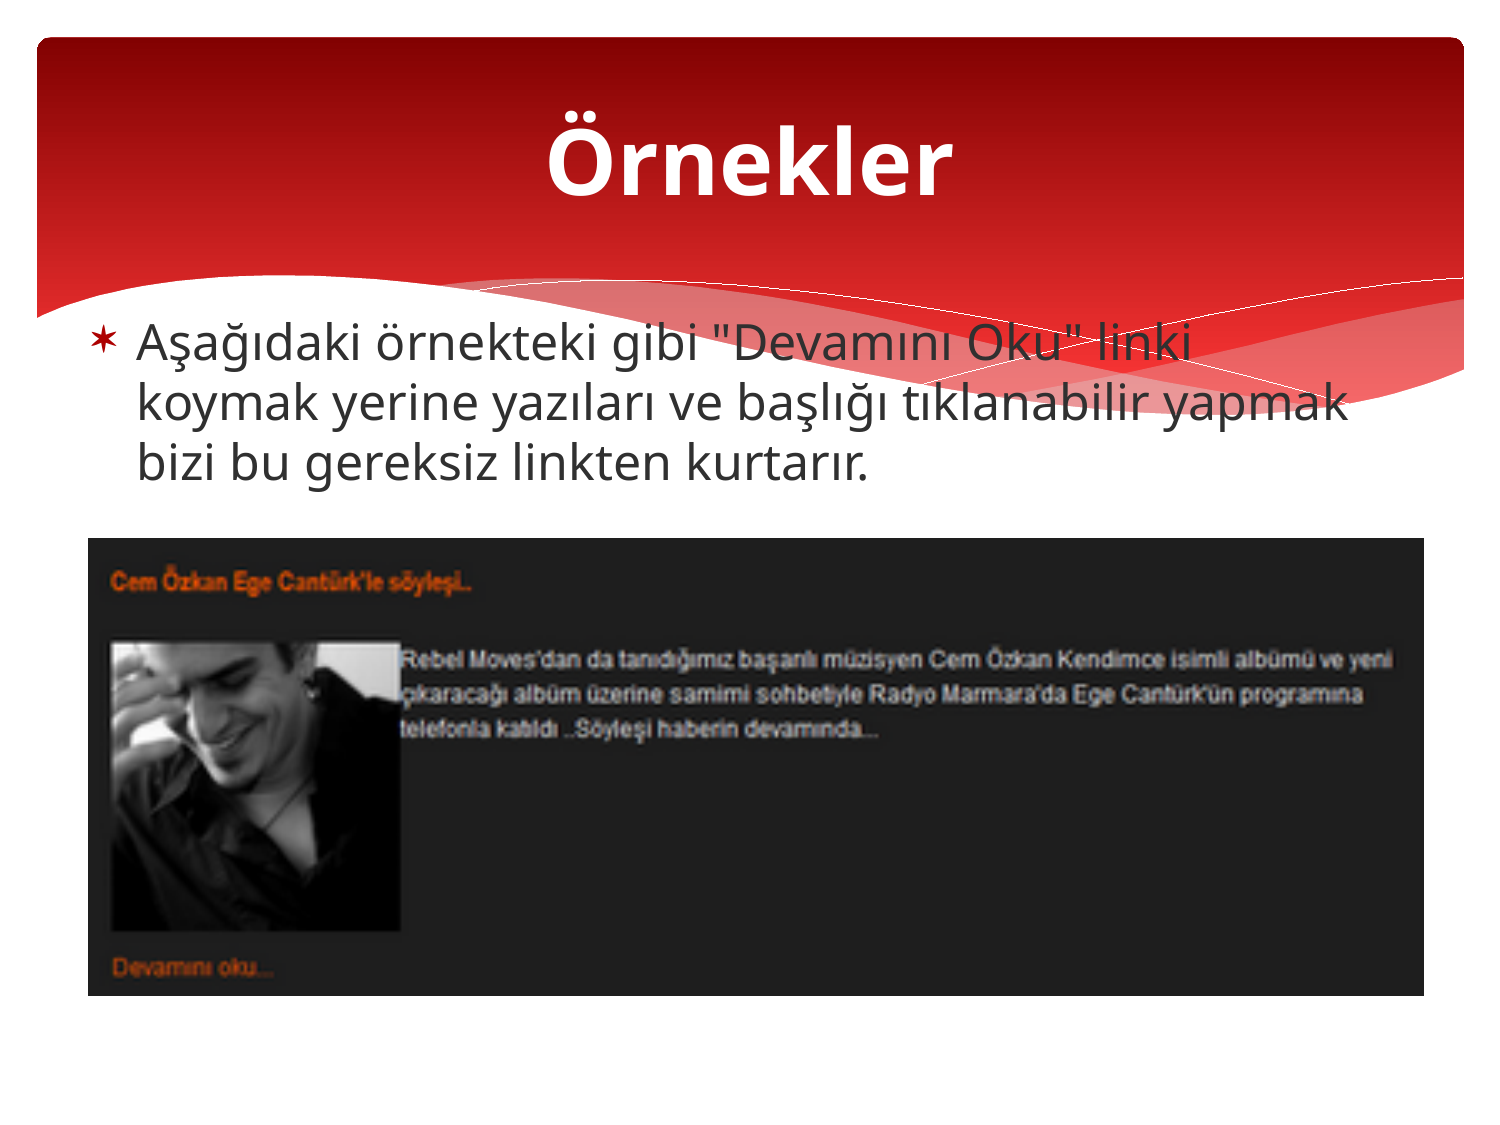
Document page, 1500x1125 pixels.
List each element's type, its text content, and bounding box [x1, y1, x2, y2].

title Örnekler [75, 55, 1425, 261]
list Aşağıdaki örnekteki gibi "Devamını Oku" linki koymak yerine yazıları ve başlığı tıklanabilir yapmak bizi bu gereksiz linkten kurtarır. [76, 302, 1375, 1035]
picture [88, 538, 1424, 997]
